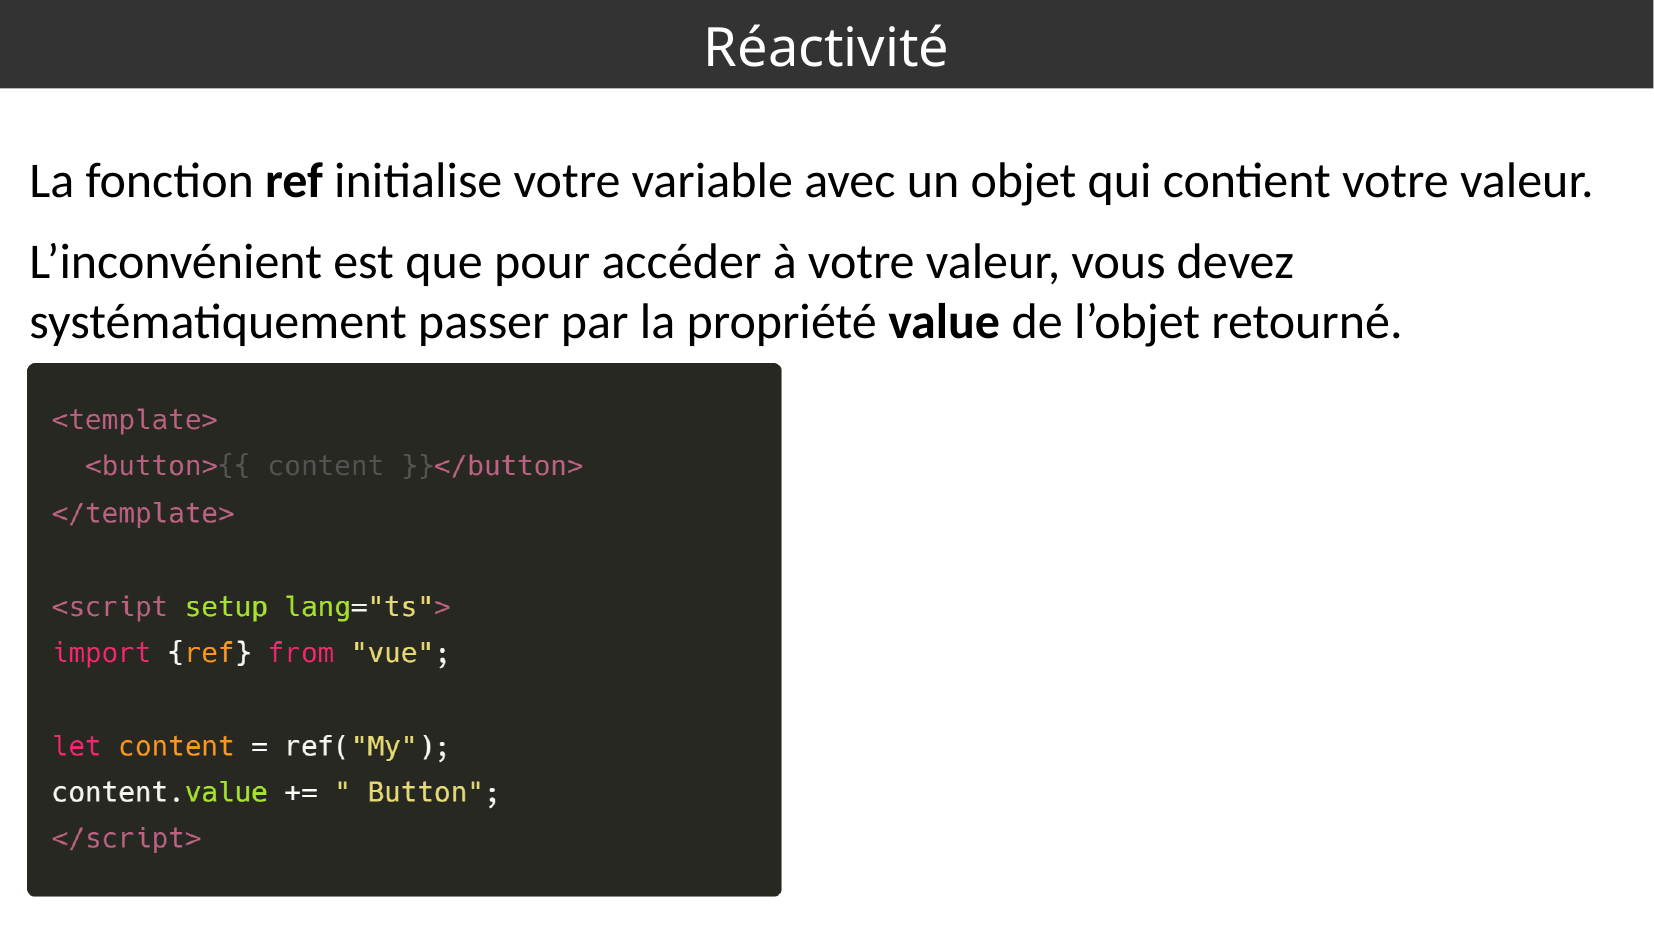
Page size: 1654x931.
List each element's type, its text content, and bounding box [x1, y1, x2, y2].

picture [0, 277, 867, 931]
text_box Réactivité [295, 0, 1359, 89]
text_box [1359, 0, 1654, 89]
text_box [0, 0, 295, 89]
text_box La fonction ref initialise votre variable avec un objet qui contient votre valeur. L’inconvénient est que pour accéder à votre valeur, vous devez systématiquement passer par la propriété value de l’objet retourné. [29, 147, 1625, 885]
